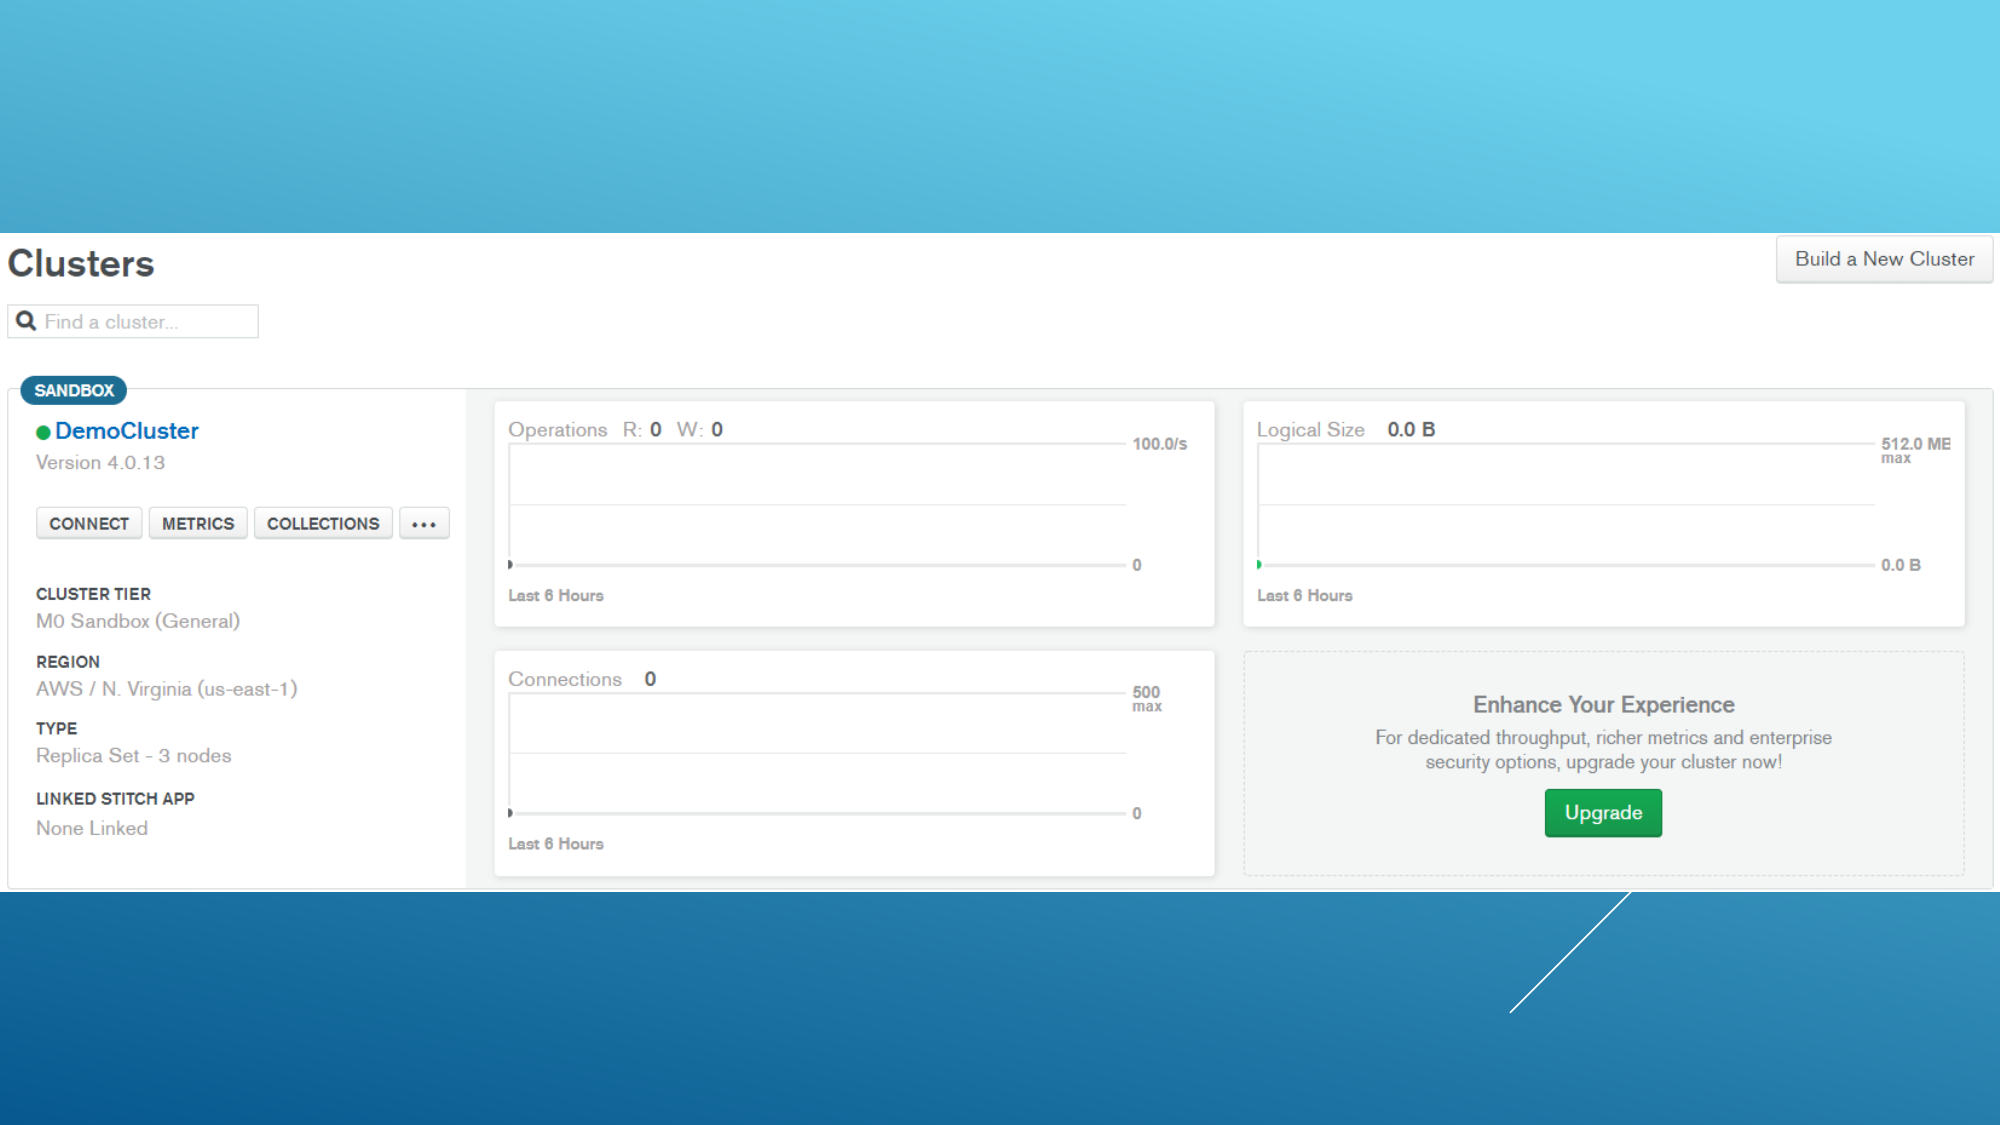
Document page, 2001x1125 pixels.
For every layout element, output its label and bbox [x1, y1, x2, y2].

picture [0, 233, 2000, 892]
